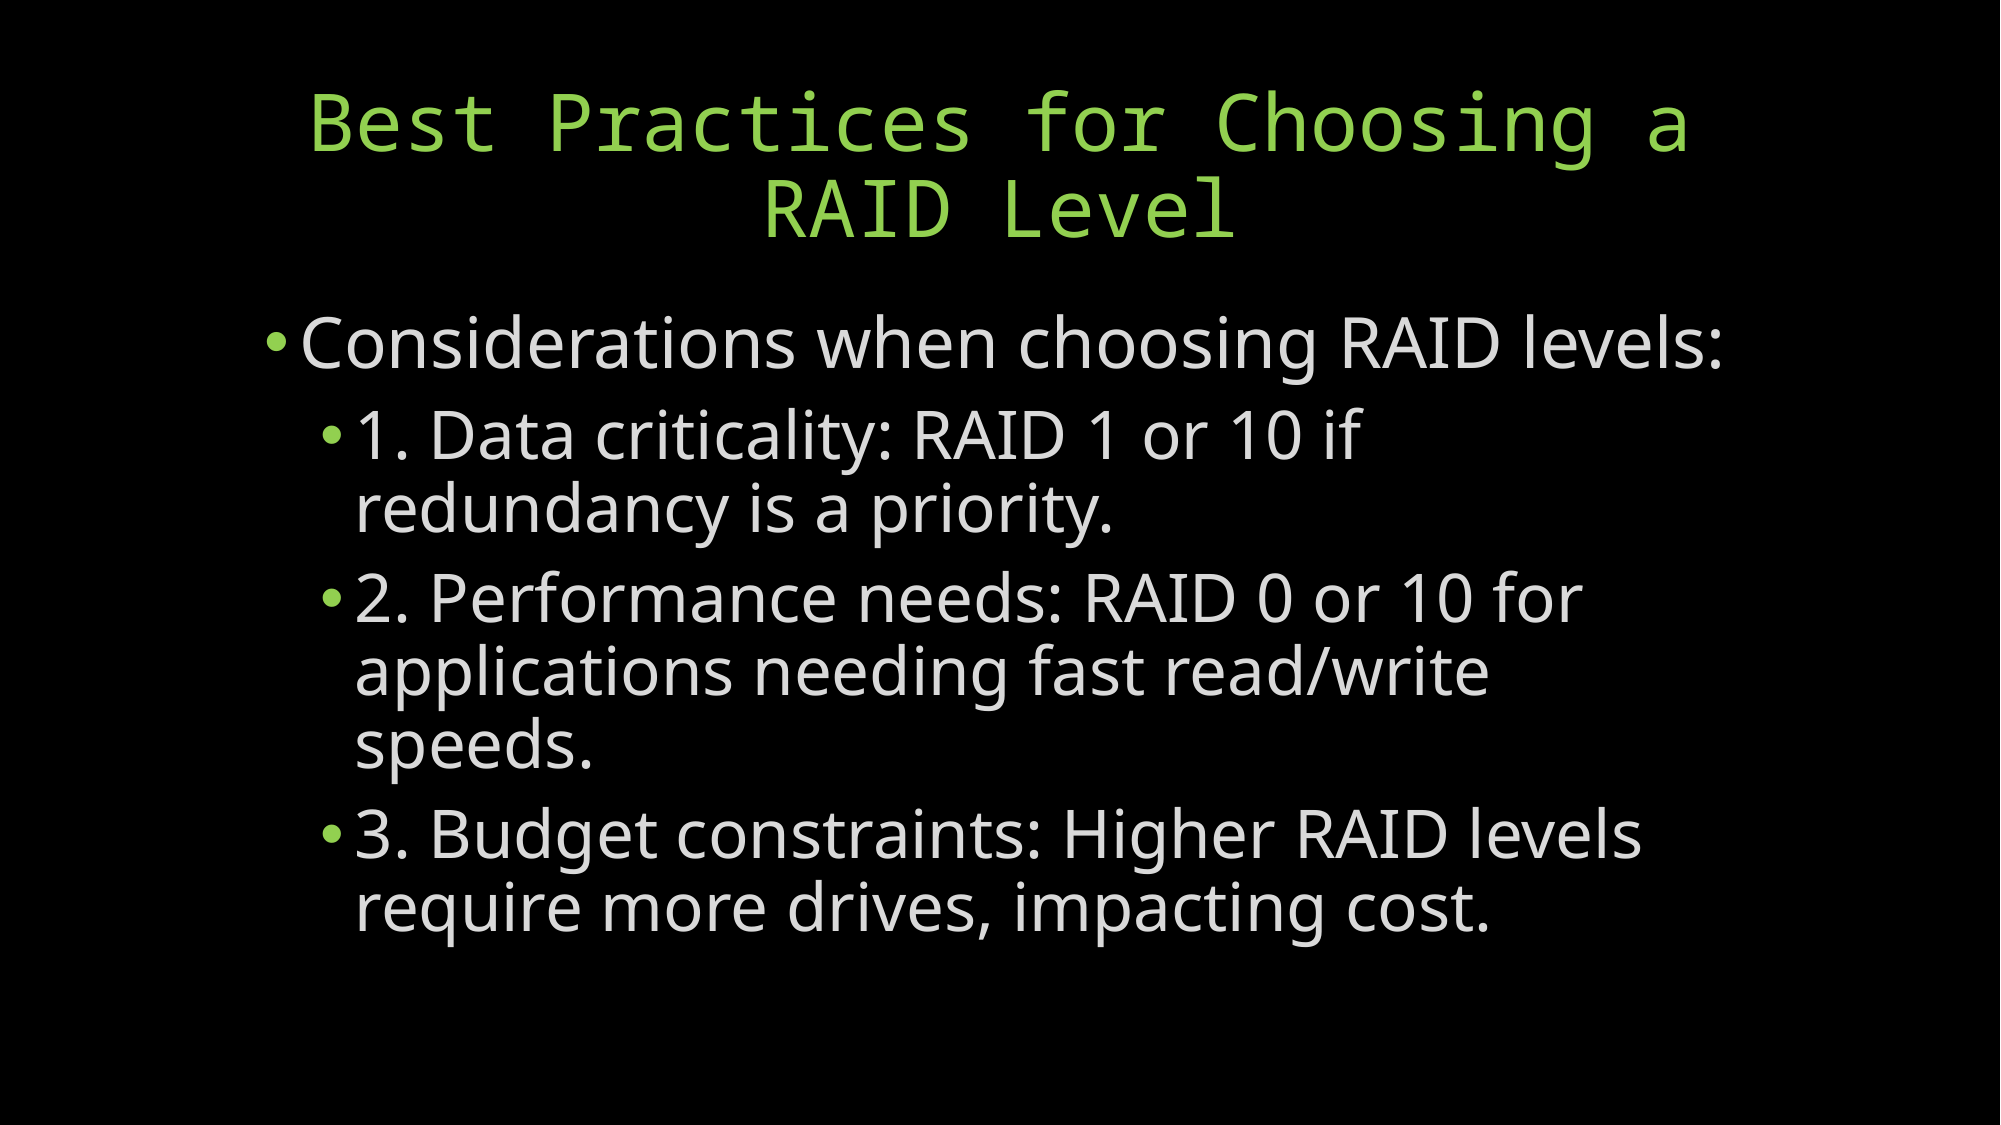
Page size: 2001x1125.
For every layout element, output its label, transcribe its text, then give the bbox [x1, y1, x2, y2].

title Best Practices for Choosing a RAID Level [249, 75, 1750, 263]
list Considerations when choosing RAID levels: 1. Data criticality: RAID 1 or 10 if redundancy is a priority. 2. Performance needs: RAID 0 or 10 for applications needing fast read/write speeds. 3. Budget constraints: Higher RAID levels require more drives, impacting cost. [249, 299, 1750, 1000]
